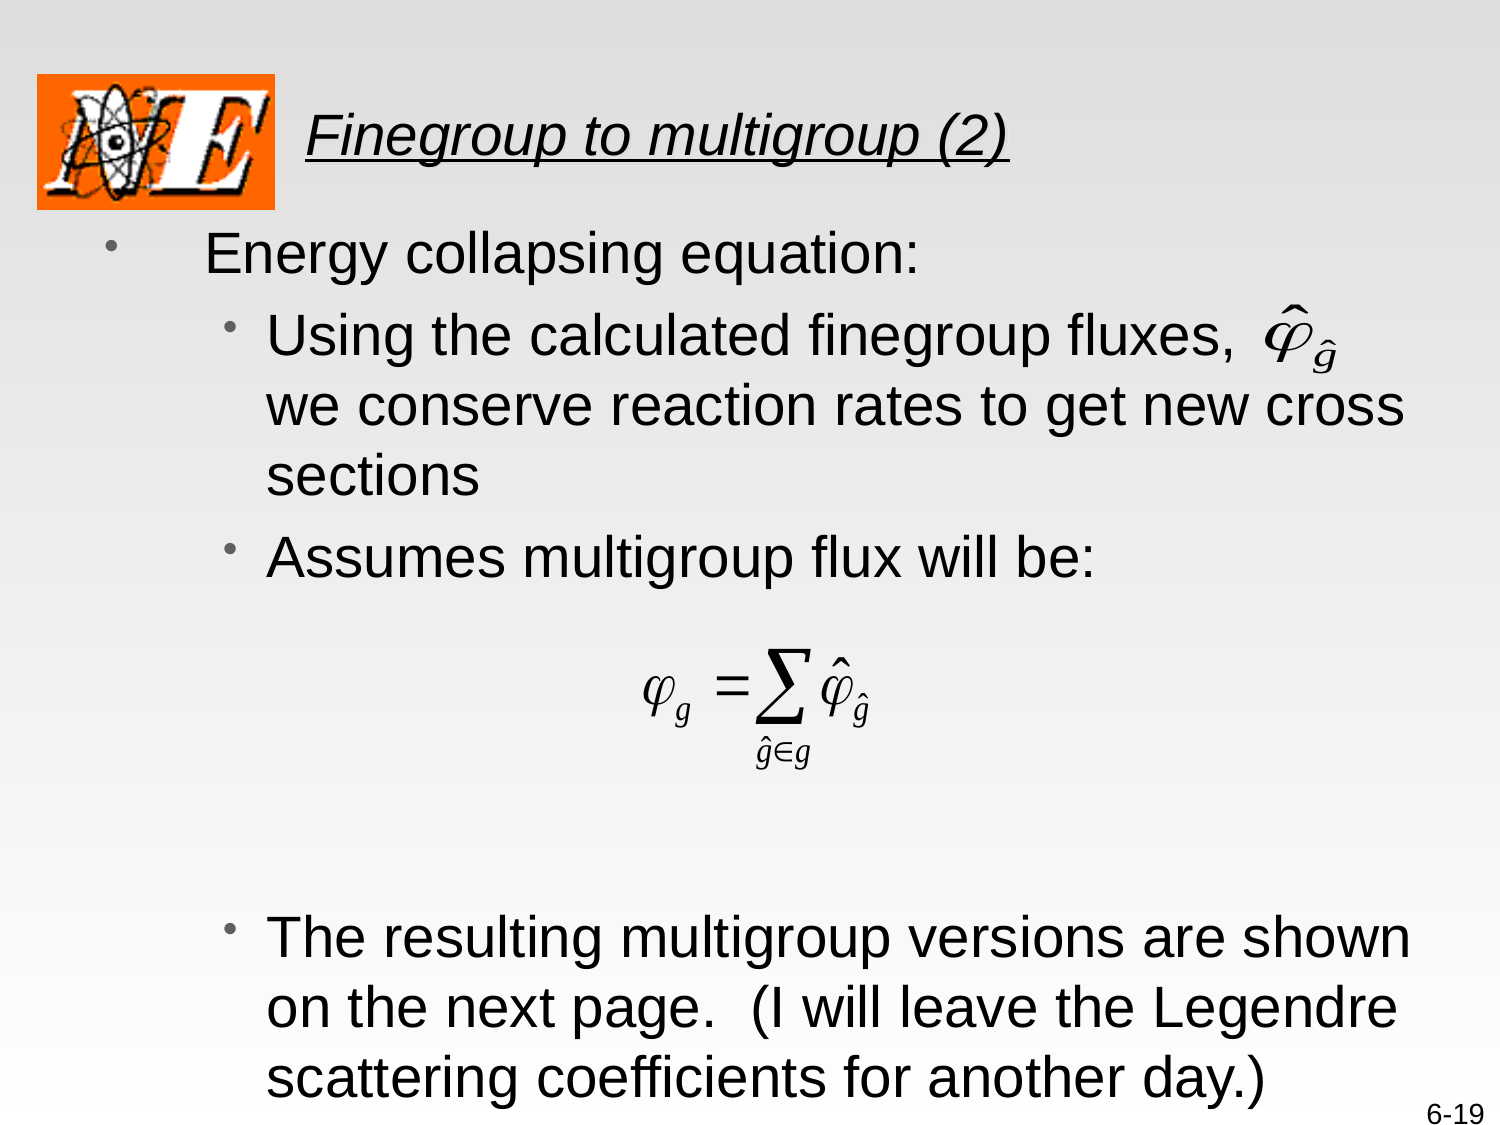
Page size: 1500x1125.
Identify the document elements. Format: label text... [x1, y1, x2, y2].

list Energy collapsing equation: Using the calculated finegroup fluxes, we conserve reaction rates to get new cross sections Assumes multigroup flux will be: The resulting multigroup versions are shown on the next page. (I will leave the Legendre scattering coefficients for another day.) [88, 207, 1444, 1125]
title Finegroup to multigroup (2) [289, 38, 1466, 226]
slide_number 6-19 [1444, 1087, 1500, 1125]
picture [37, 74, 275, 210]
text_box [635, 637, 886, 782]
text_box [1251, 290, 1357, 386]
